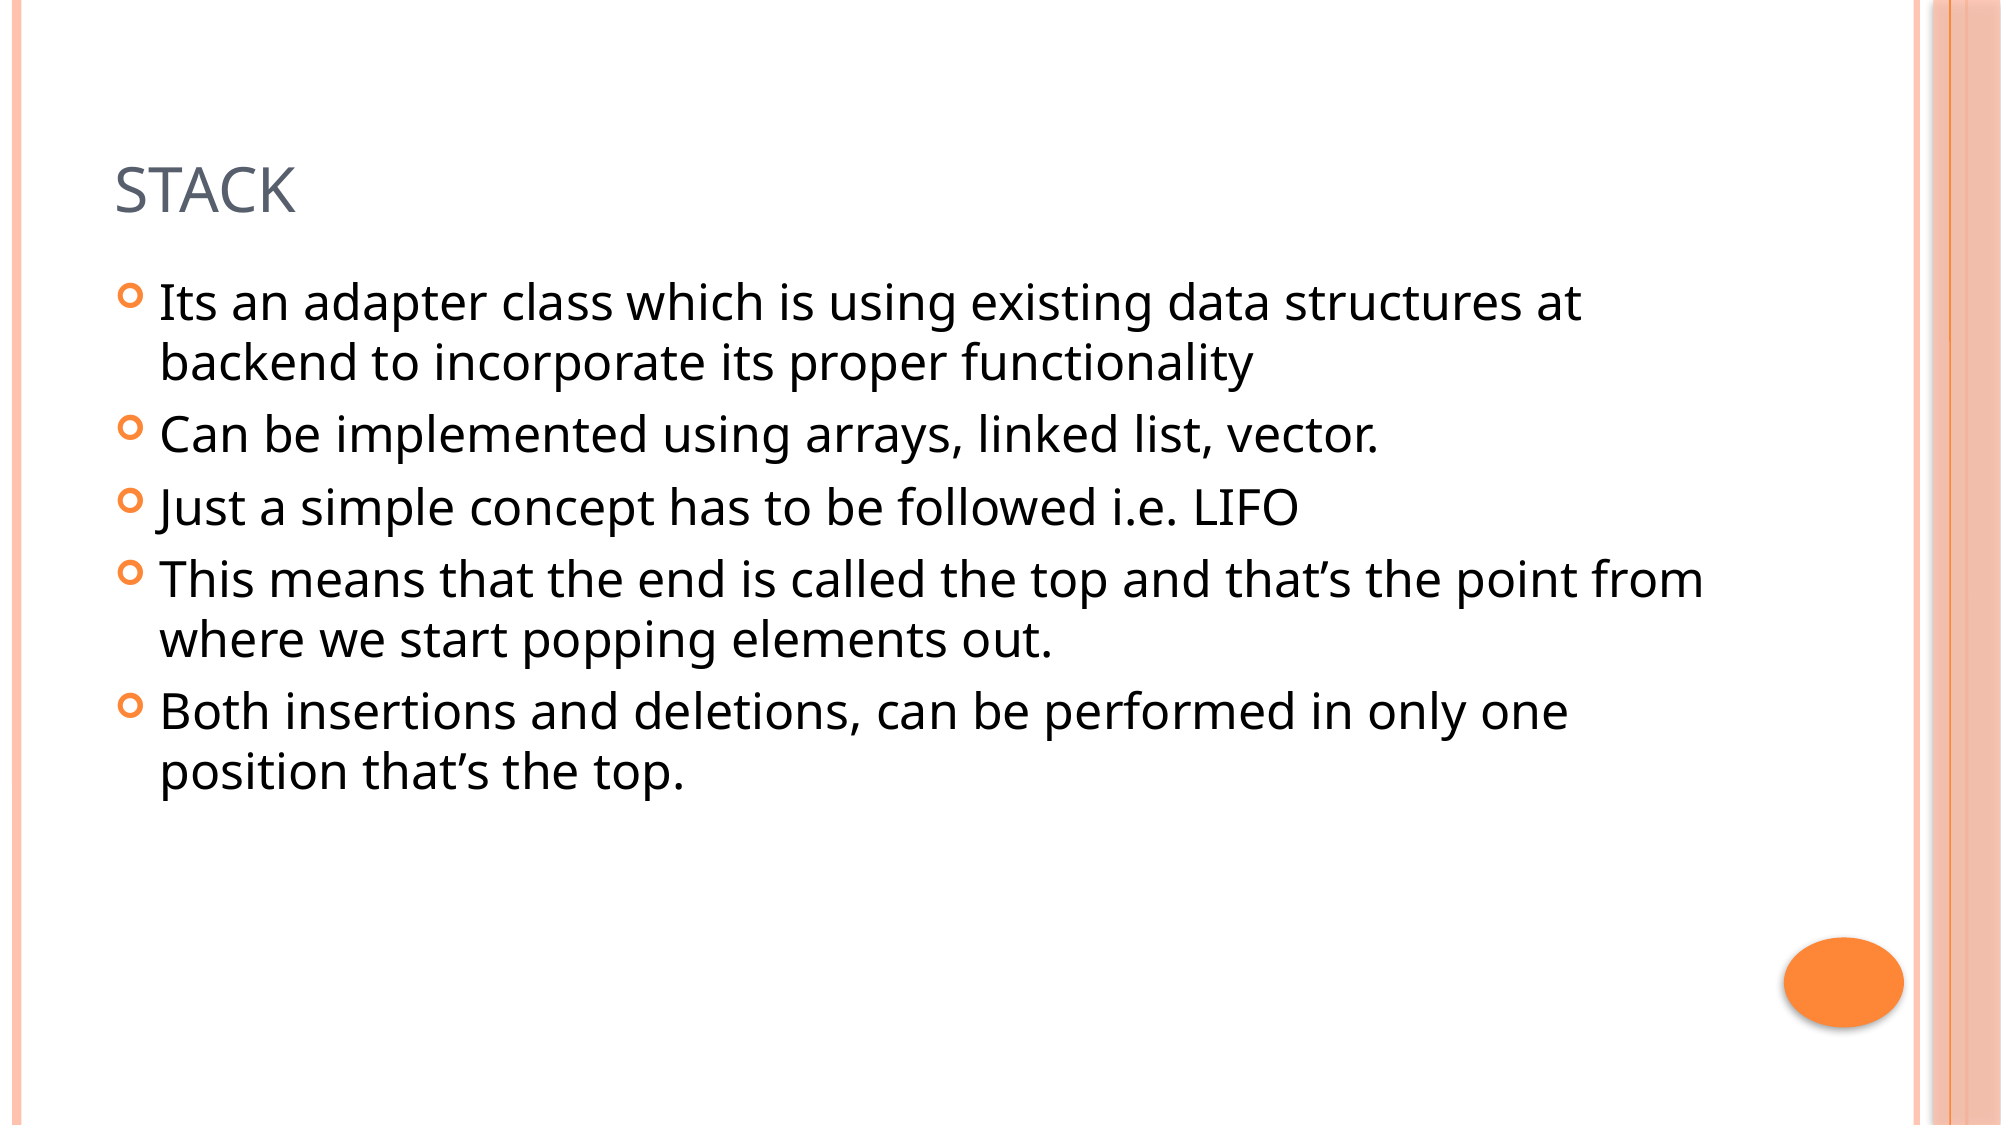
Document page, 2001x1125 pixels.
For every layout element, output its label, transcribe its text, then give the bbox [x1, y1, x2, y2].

title Stack [99, 45, 1734, 233]
list Its an adapter class which is using existing data structures at backend to incorporate its proper functionality Can be implemented using arrays, linked list, vector. Just a simple concept has to be followed i.e. LIFO This means that the end is called the top and that’s the point from where we start popping elements out. Both insertions and deletions, can be performed in only one position that’s the top. [99, 262, 1734, 1062]
